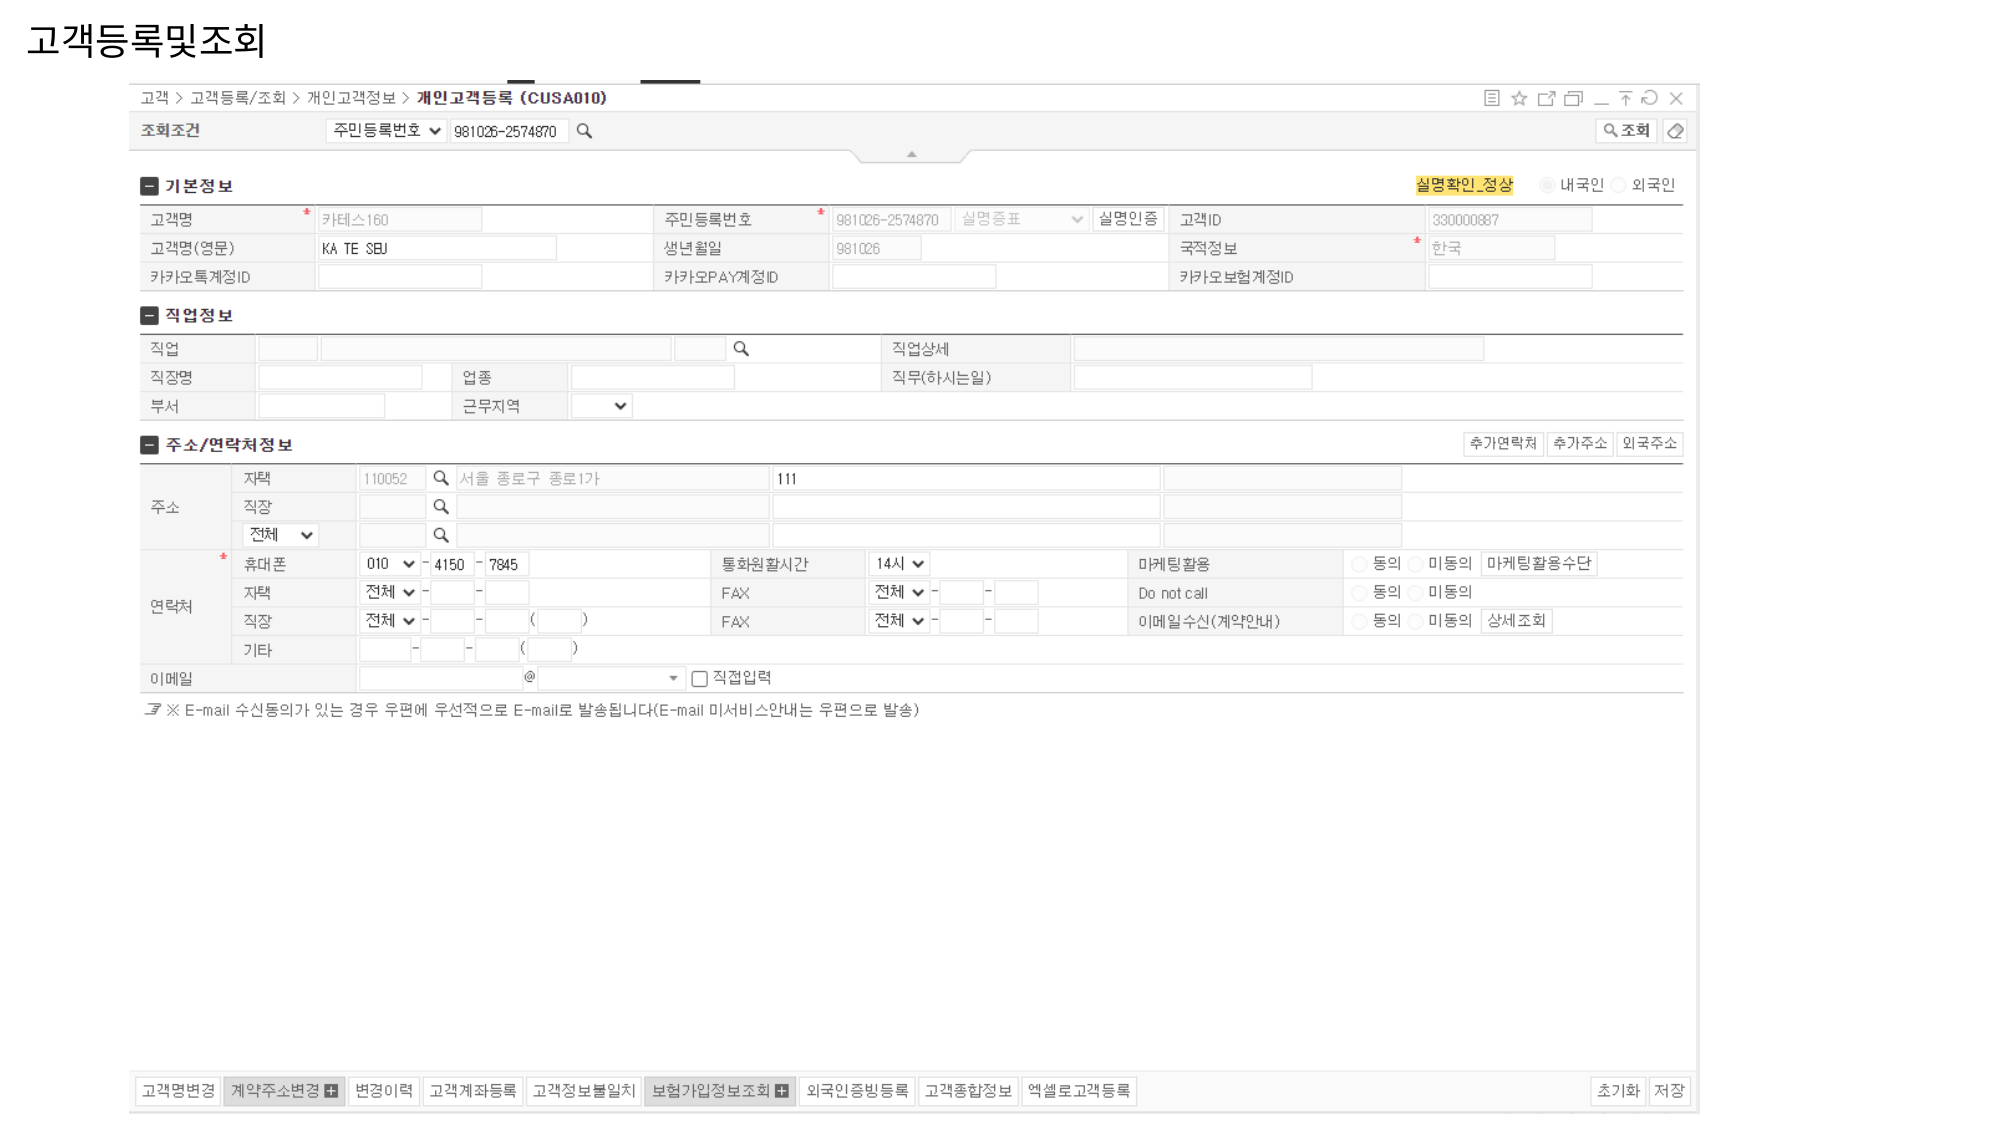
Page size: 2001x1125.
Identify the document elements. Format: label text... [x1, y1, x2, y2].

text_box 고객등록및조회 [12, 10, 284, 71]
picture [129, 80, 1700, 1114]
